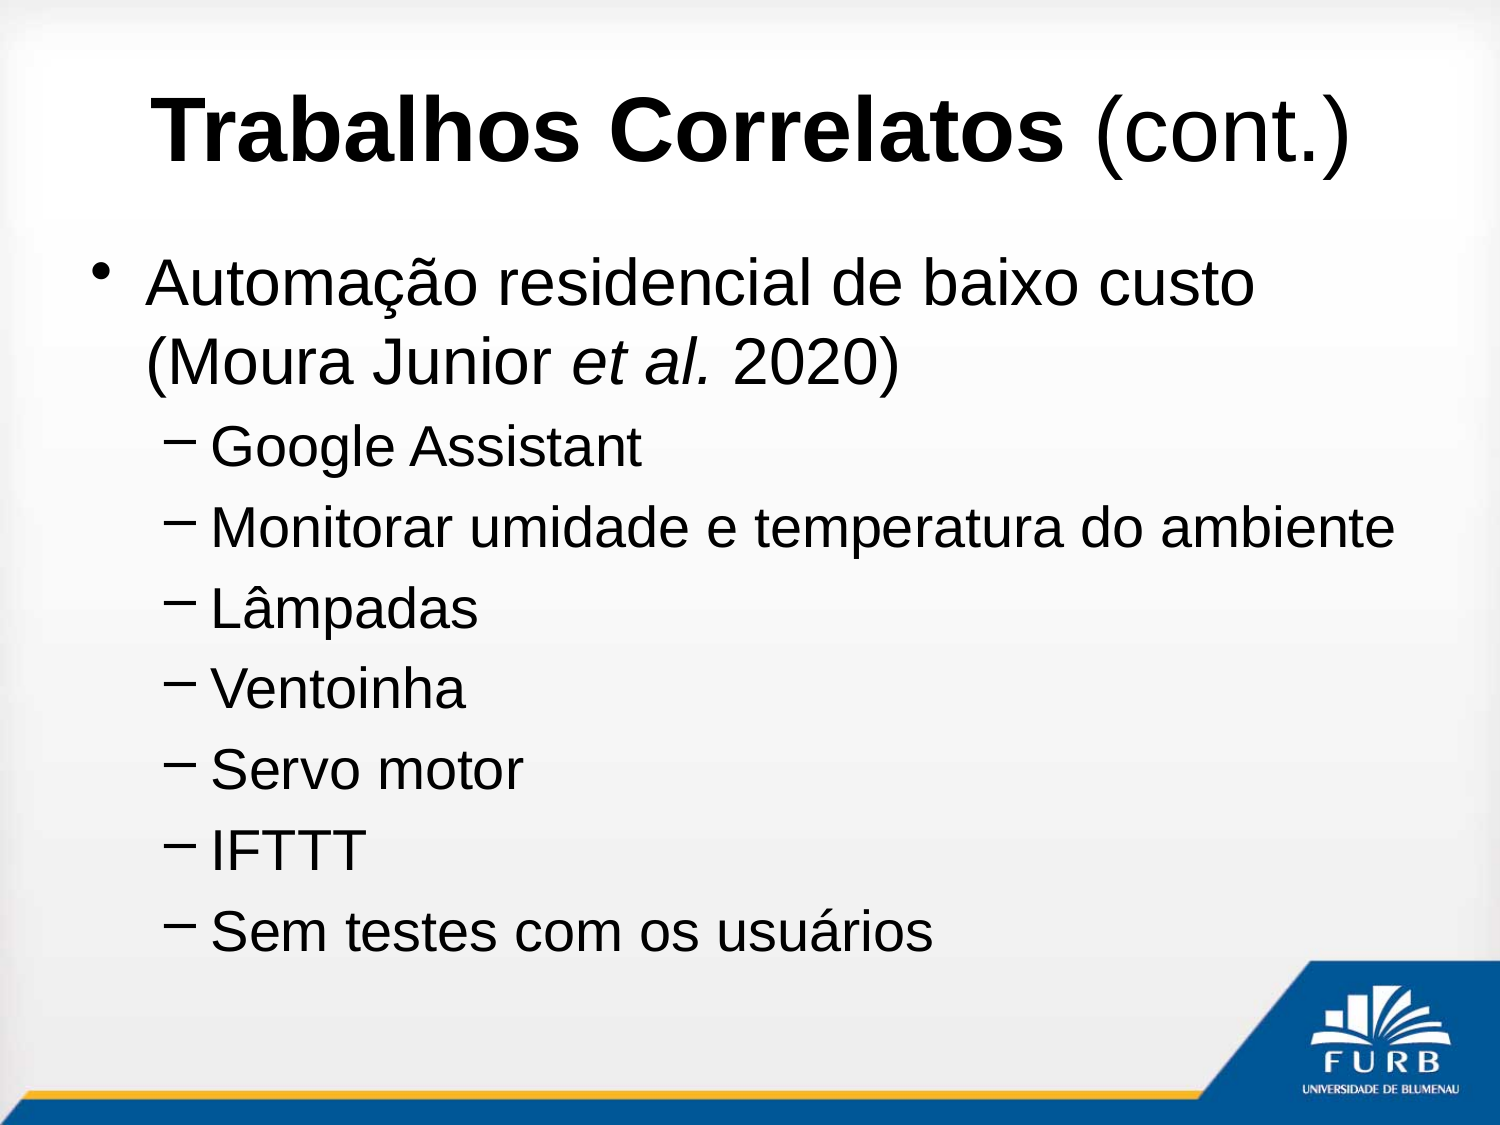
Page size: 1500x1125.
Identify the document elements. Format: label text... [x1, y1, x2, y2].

list Automação residencial de baixo custo (Moura Junior et al. 2020) Google Assistant Monitorar umidade e temperatura do ambiente Lâmpadas Ventoinha Servo motor IFTTT Sem testes com os usuários [74, 231, 1426, 1000]
title Trabalhos Correlatos (cont.) [76, 30, 1427, 219]
picture [0, 0, 1500, 1125]
